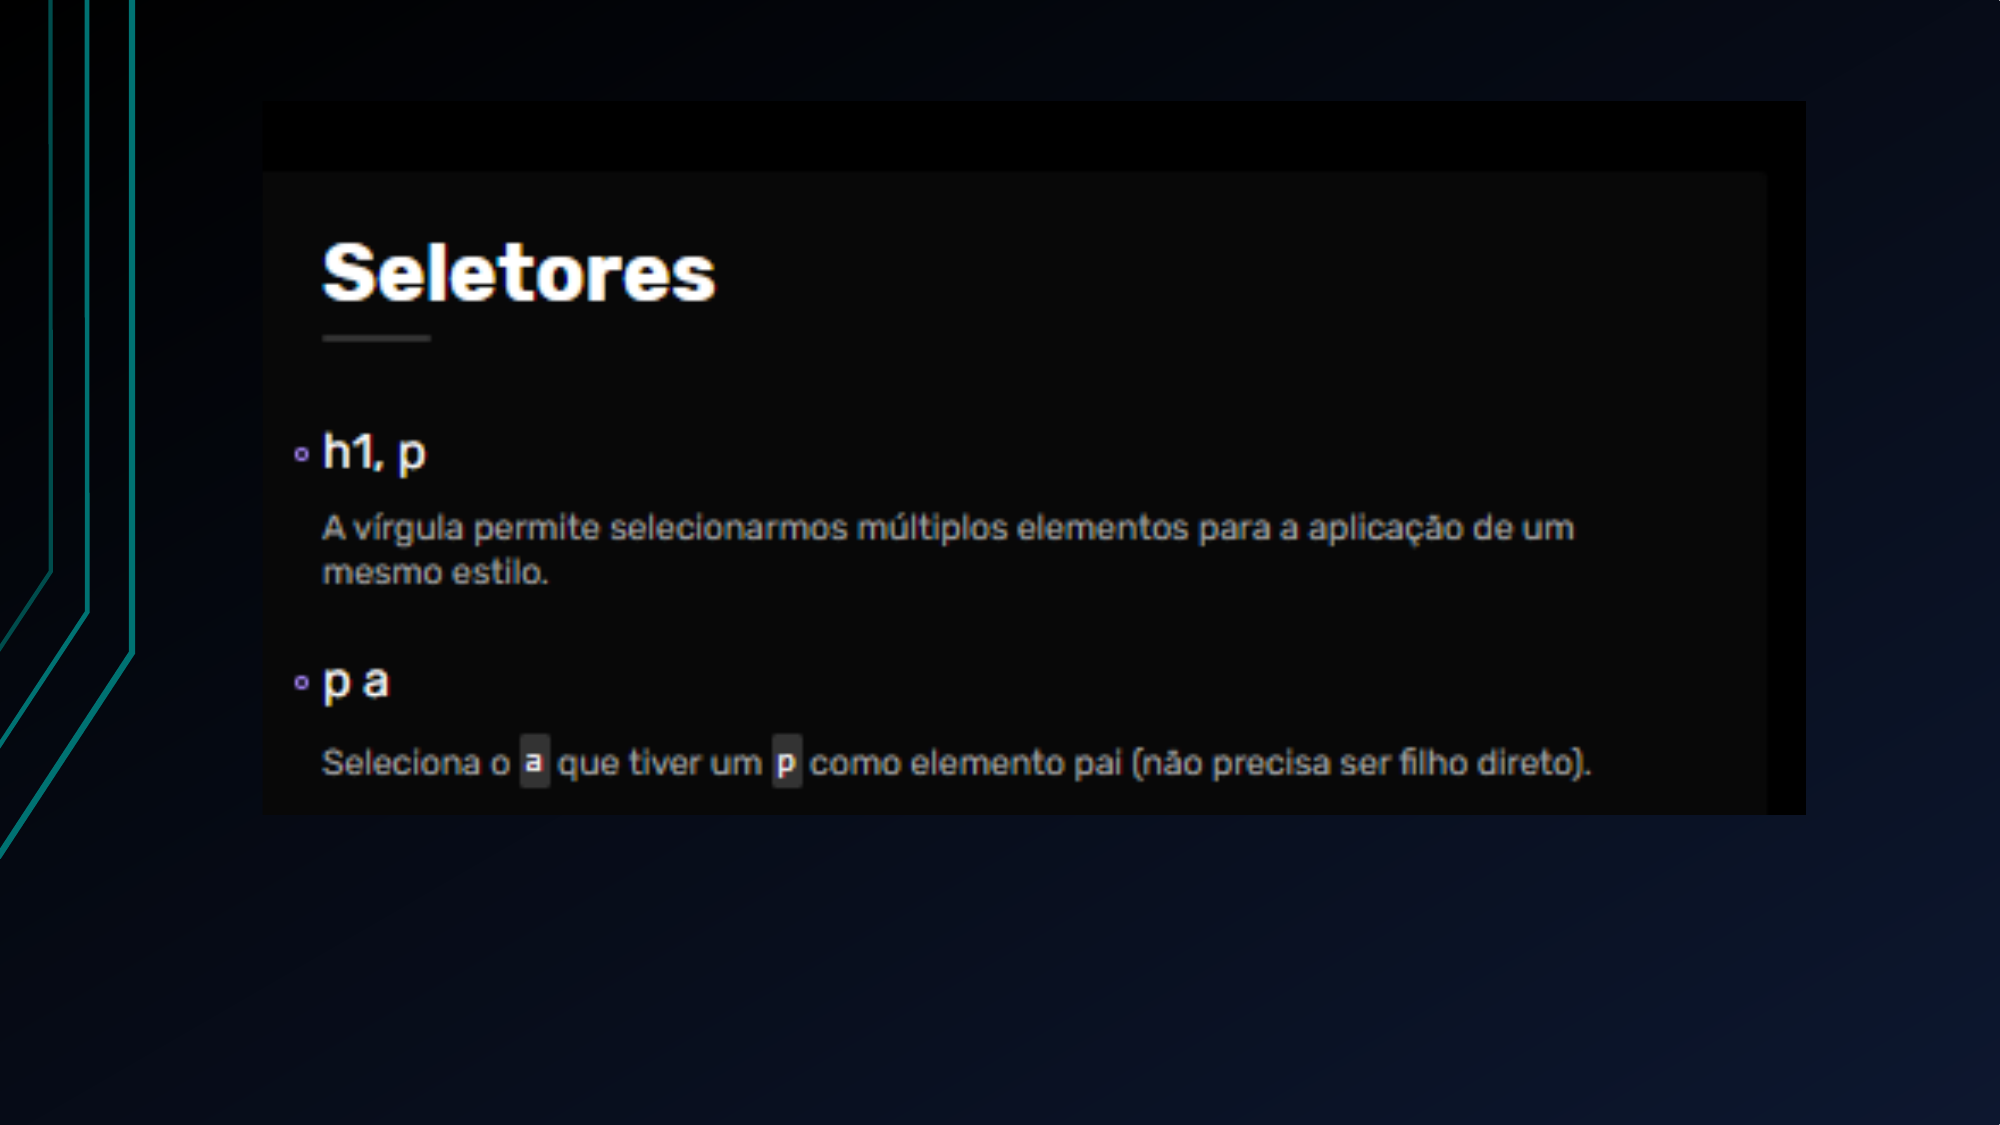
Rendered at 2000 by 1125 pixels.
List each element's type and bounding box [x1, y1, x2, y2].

picture [262, 101, 1807, 815]
